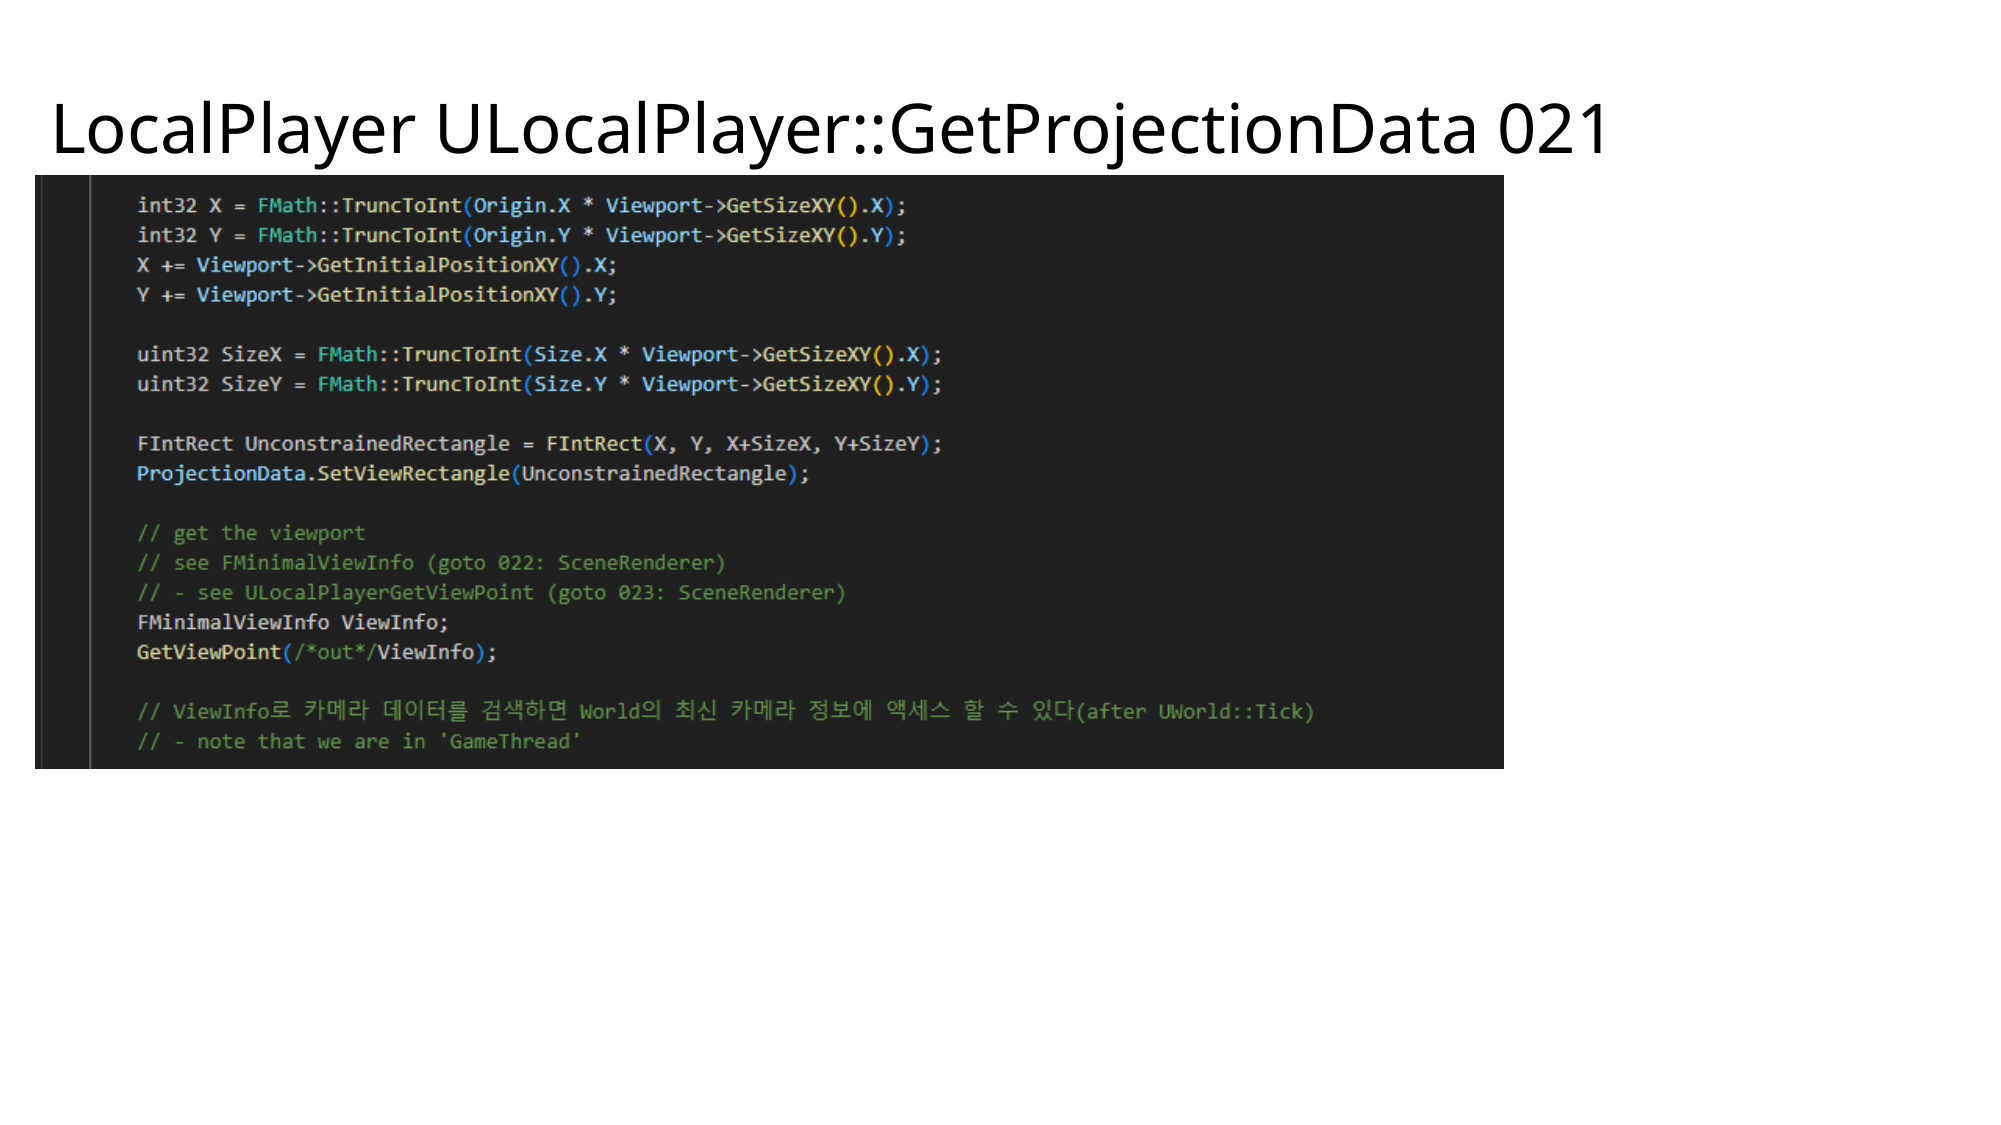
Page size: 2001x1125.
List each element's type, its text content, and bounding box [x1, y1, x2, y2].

text_box LocalPlayer ULocalPlayer::GetProjectionData 021 [34, 67, 1760, 195]
picture [34, 175, 1504, 769]
